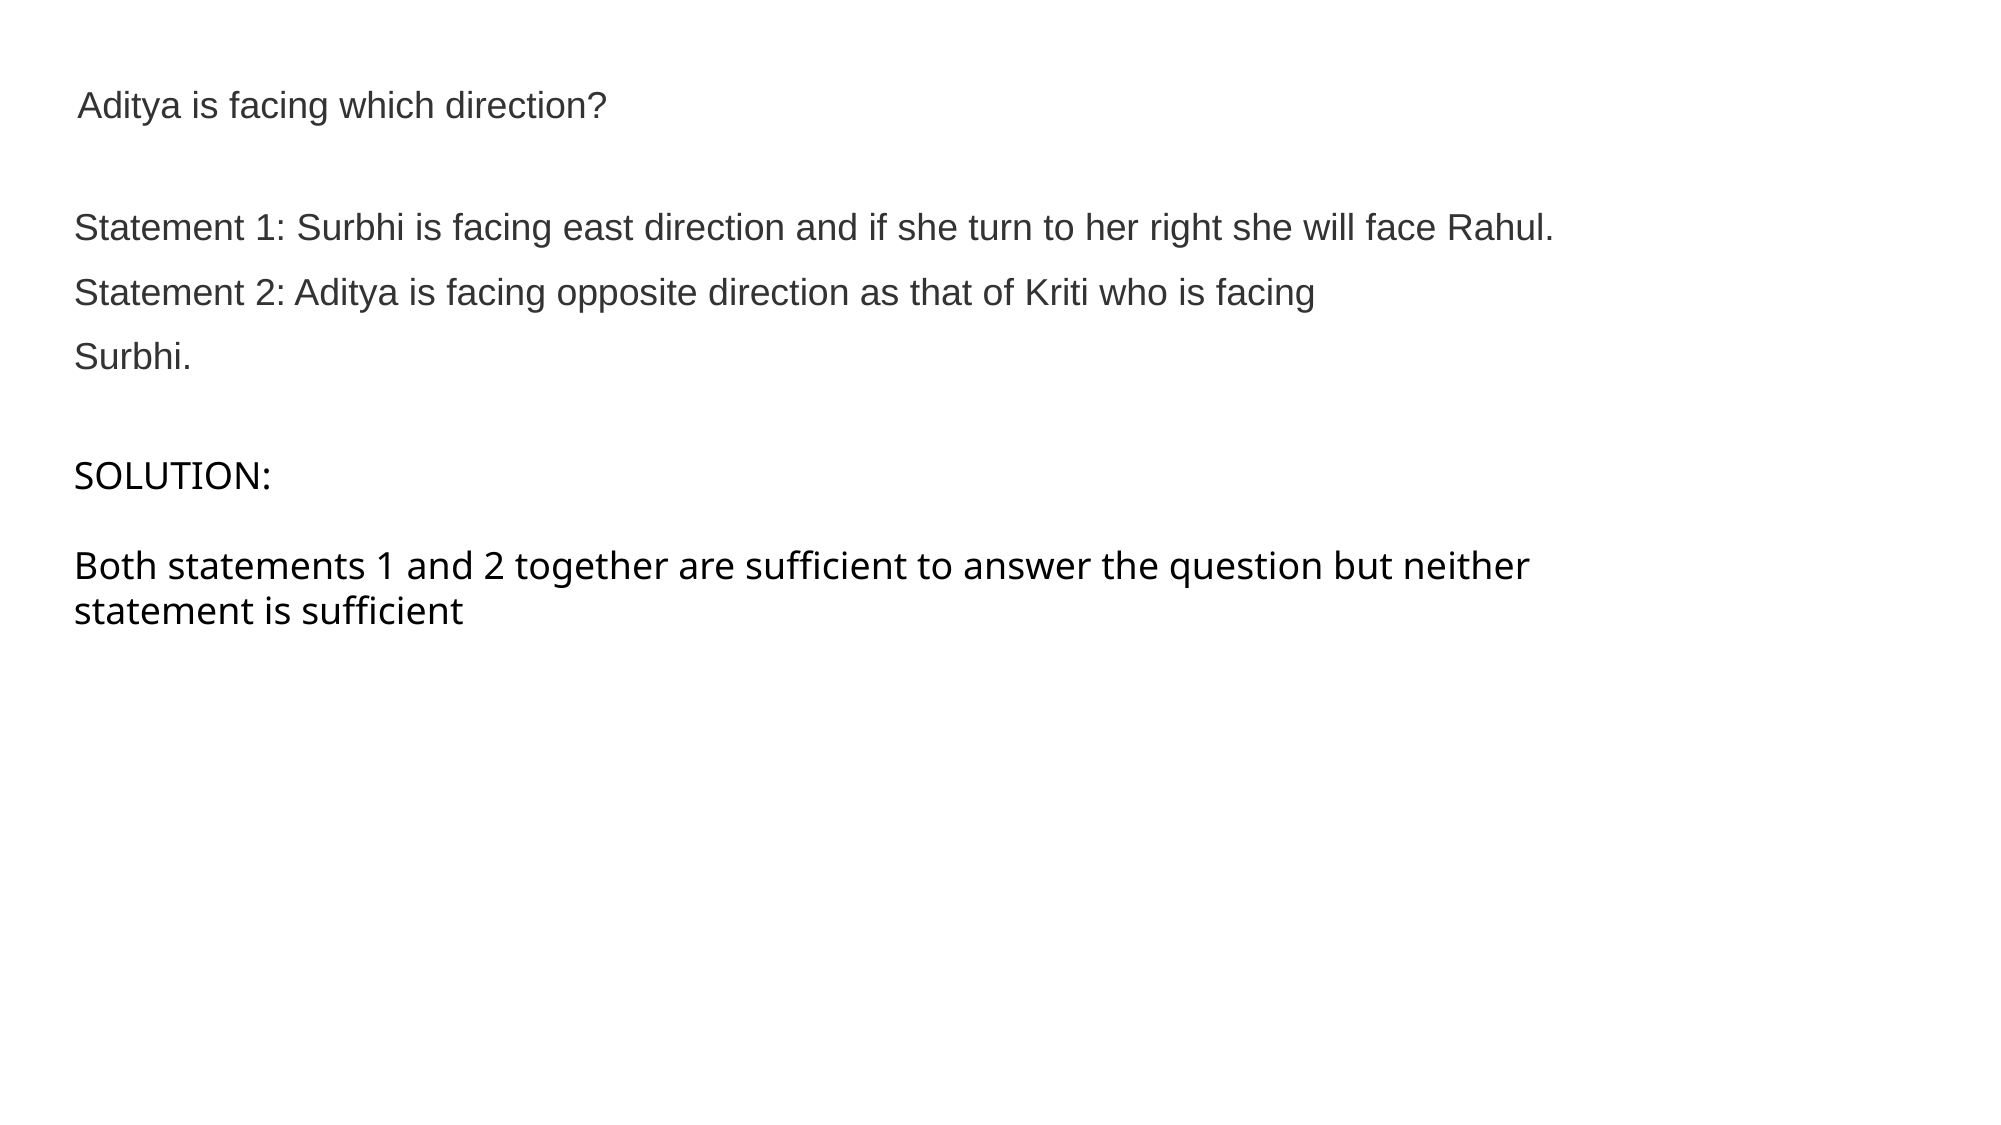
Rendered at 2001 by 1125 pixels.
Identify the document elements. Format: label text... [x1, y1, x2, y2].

text_box SOLUTION: Both statements 1 and 2 together are sufficient to answer the question but neither statement is sufficient [59, 444, 1596, 640]
text_box Aditya is facing which direction? [62, 70, 623, 134]
text_box Statement 1: Surbhi is facing east direction and if she turn to her right she will face Rahul. Statement 2: Aditya is facing opposite direction as that of Kriti who is facing Surbhi. [59, 192, 1712, 385]
